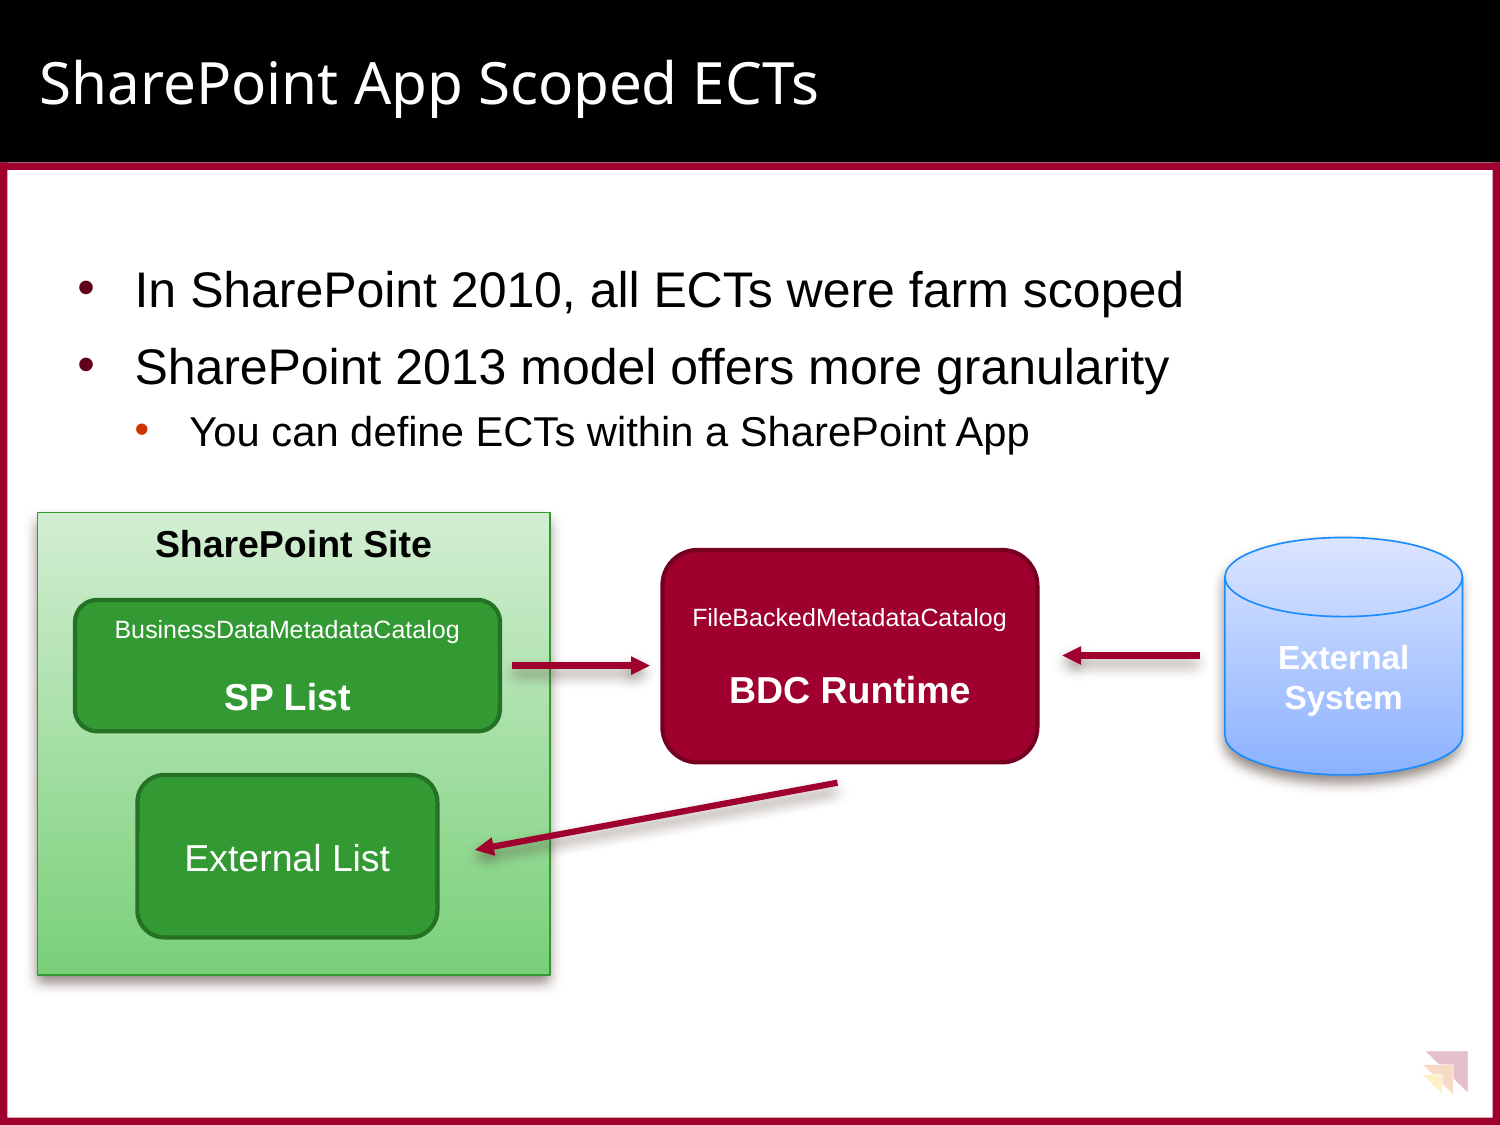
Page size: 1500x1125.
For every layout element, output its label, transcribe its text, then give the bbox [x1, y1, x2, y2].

title SharePoint App Scoped ECTs [24, 12, 1438, 150]
text_box External List [135, 772, 440, 940]
list In SharePoint 2010, all ECTs were farm scoped SharePoint 2013 model offers more granularity You can define ECTs within a SharePoint App [62, 249, 1438, 1100]
text_box BusinessDataMetadataCatalog SP List [72, 597, 503, 734]
text_box FileBackedMetadataCatalog BDC Runtime [660, 547, 1040, 765]
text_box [474, 782, 838, 851]
text_box SharePoint Site [37, 512, 62, 976]
text_box External System [1224, 536, 1464, 776]
